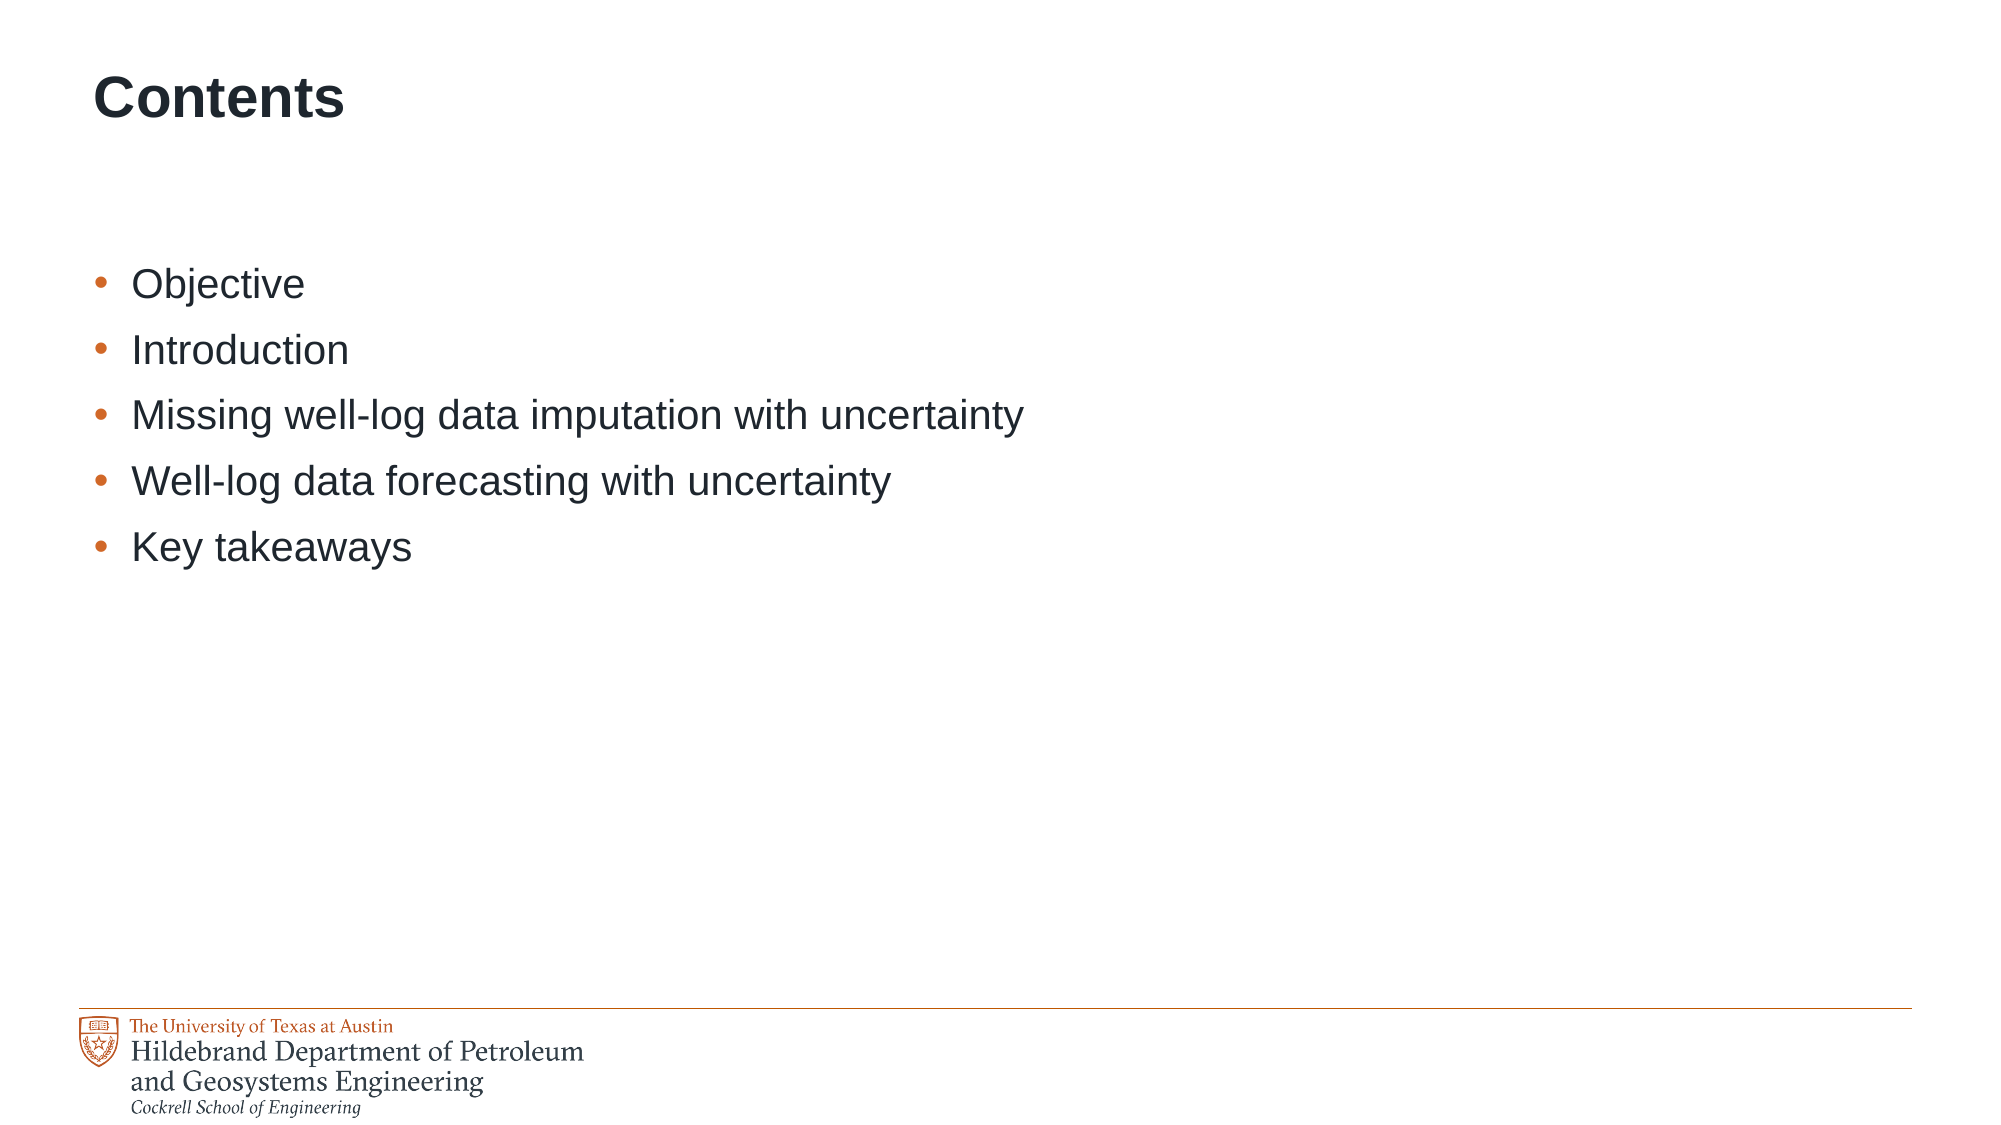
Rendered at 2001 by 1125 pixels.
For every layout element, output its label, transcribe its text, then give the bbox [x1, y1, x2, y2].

picture [79, 1016, 584, 1118]
title Contents [79, 59, 1913, 155]
list Objective Introduction Missing well-log data imputation with uncertainty Well-log data forecasting with uncertainty Key takeaways [79, 254, 1913, 804]
